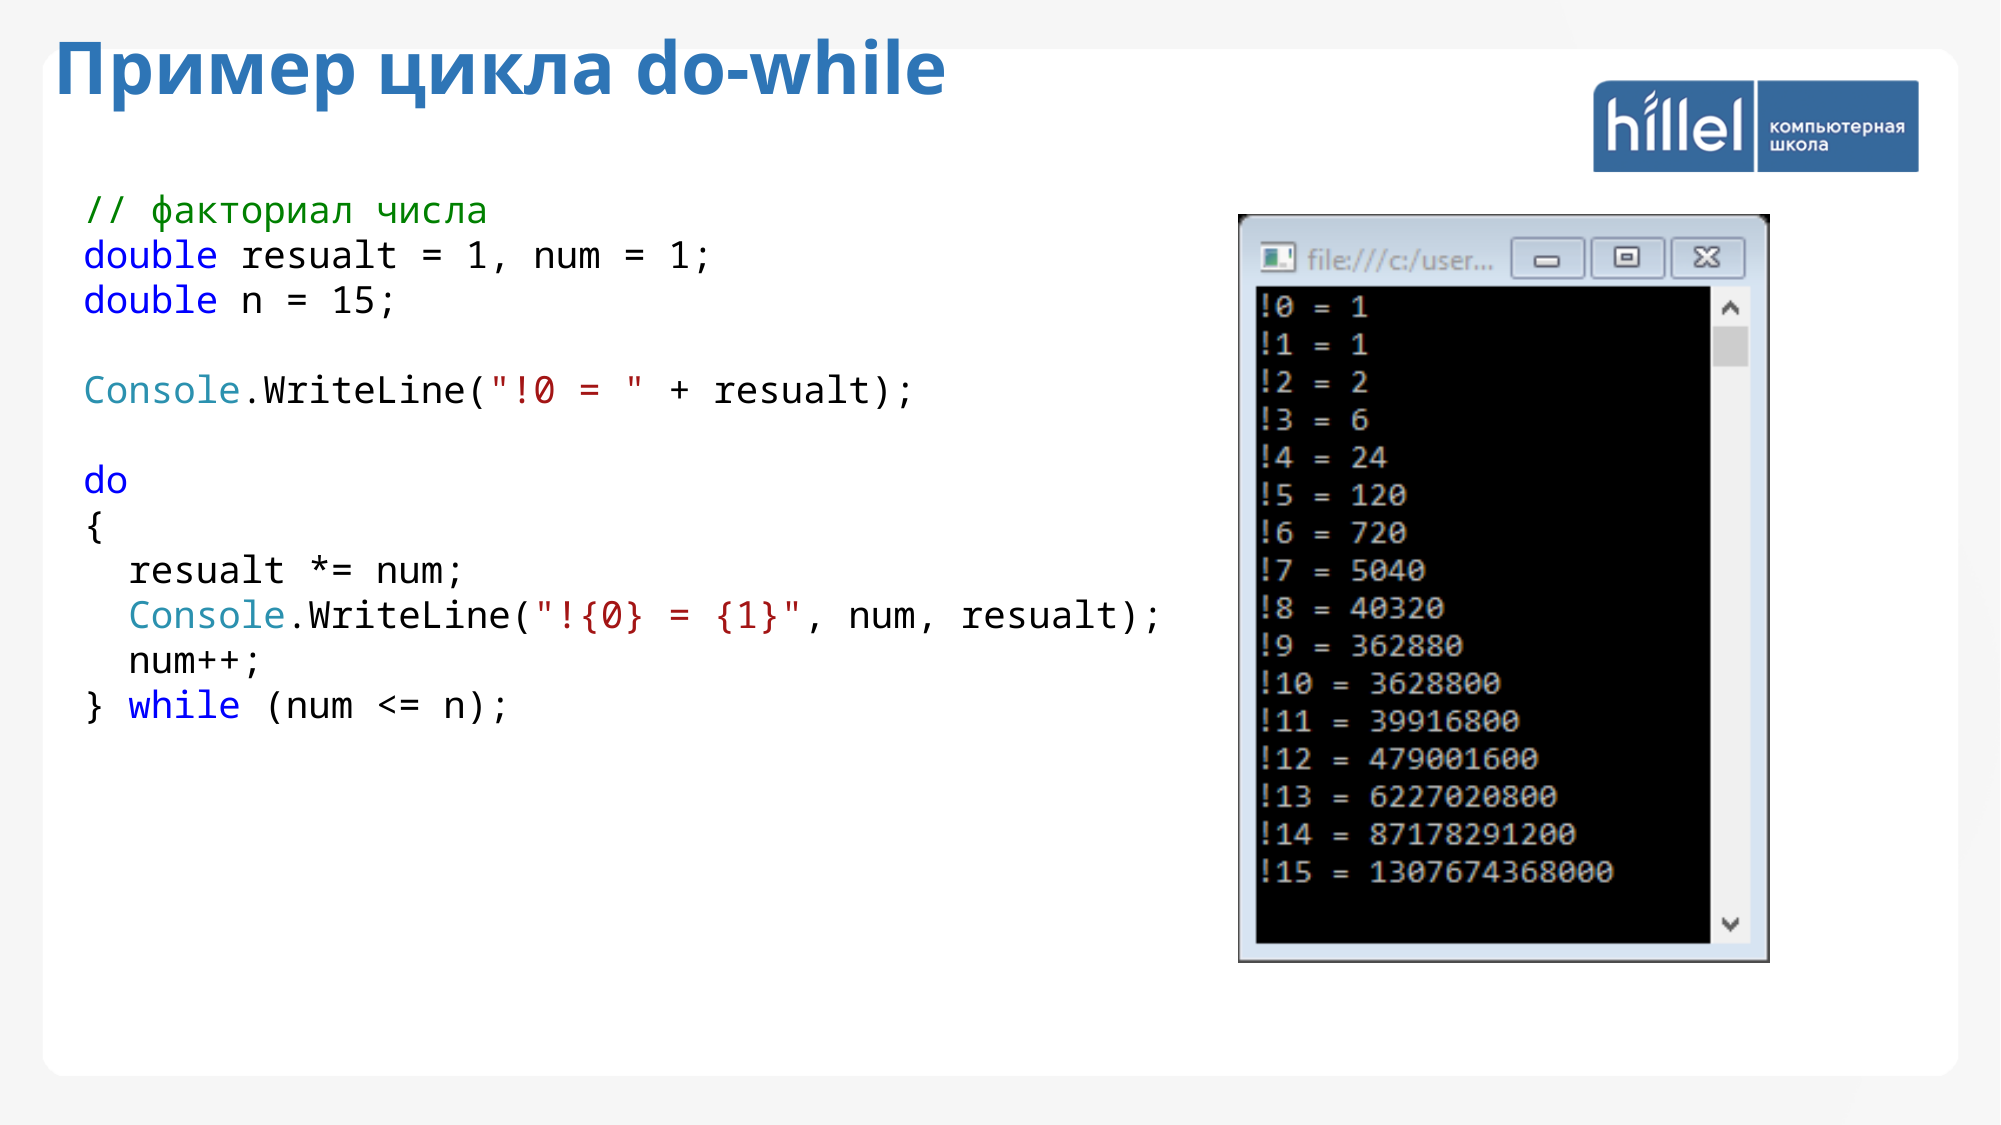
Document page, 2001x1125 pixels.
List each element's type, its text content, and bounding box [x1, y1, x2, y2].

text_box // факториал числа double resualt = 1, num = 1; double n = 15; Console.WriteLine("!0 = " + resualt); do { resualt *= num; Console.WriteLine("!{0} = {1}", num, resualt); num++; } while (num <= n); [68, 179, 1644, 734]
text_box Пример цикла do-while [38, 23, 1644, 132]
picture [0, 0, 2001, 1125]
